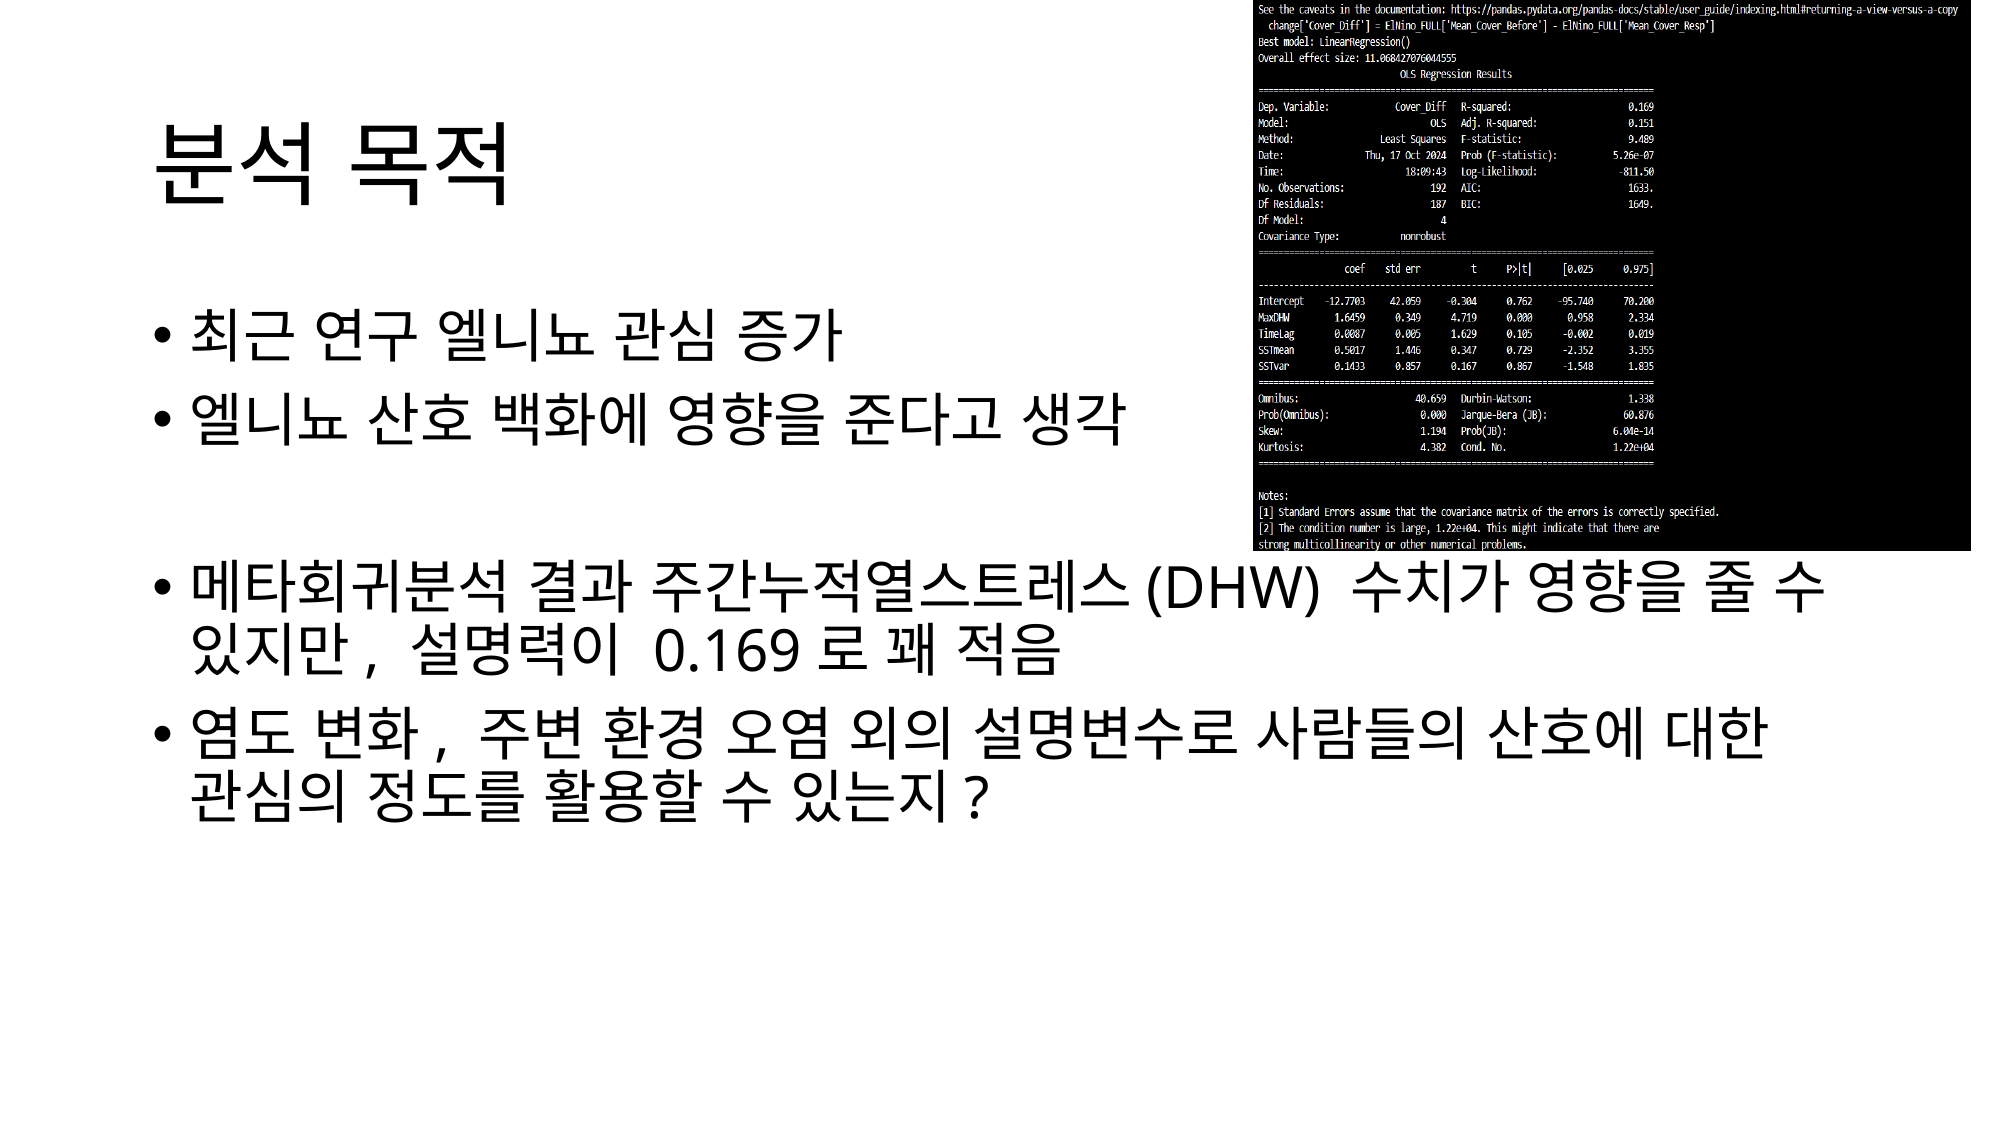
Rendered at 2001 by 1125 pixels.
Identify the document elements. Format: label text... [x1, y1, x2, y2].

title 분석 목적 [137, 59, 1253, 278]
list 최근 연구 엘니뇨 관심 증가 엘니뇨 산호 백화에 영향을 준다고 생각 메타회귀분석 결과 주간누적열스트레스(DHW) 수치가 영향을 줄 수 있지만, 설명력이 0.169로 꽤 적음 염도 변화, 주변 환경 오염 외의 설명변수로 사람들의 산호에 대한 관심의 정도를 활용할 수 있는지? [137, 299, 1863, 1014]
picture [1253, 0, 1971, 551]
